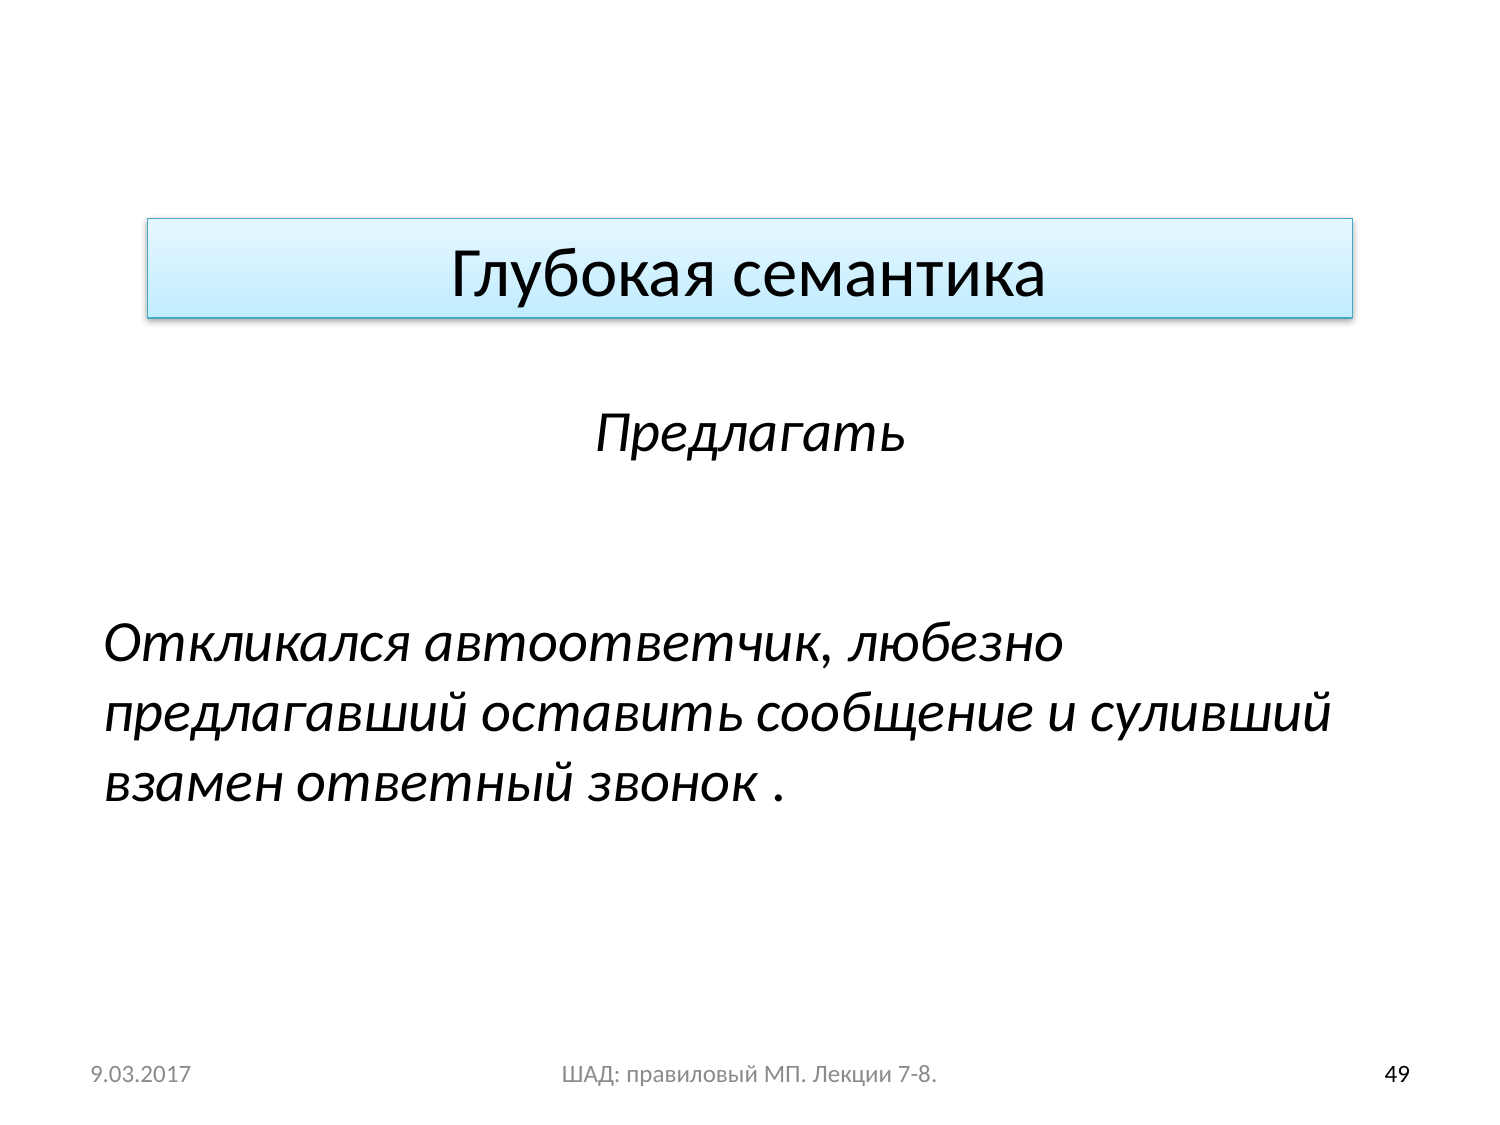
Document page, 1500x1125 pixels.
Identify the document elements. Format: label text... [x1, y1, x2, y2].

text_box Глубокая семантика [147, 218, 1353, 319]
slide_number 49 [1074, 1042, 1425, 1103]
text_box Предлагать Откликался автоответчик, любезно предлагавший оставить сообщение и суливший взамен ответный звонок . [88, 385, 1412, 820]
footer ШАД: правиловый МП. Лекции 7-8. [512, 1042, 988, 1103]
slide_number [75, 1042, 425, 1103]
